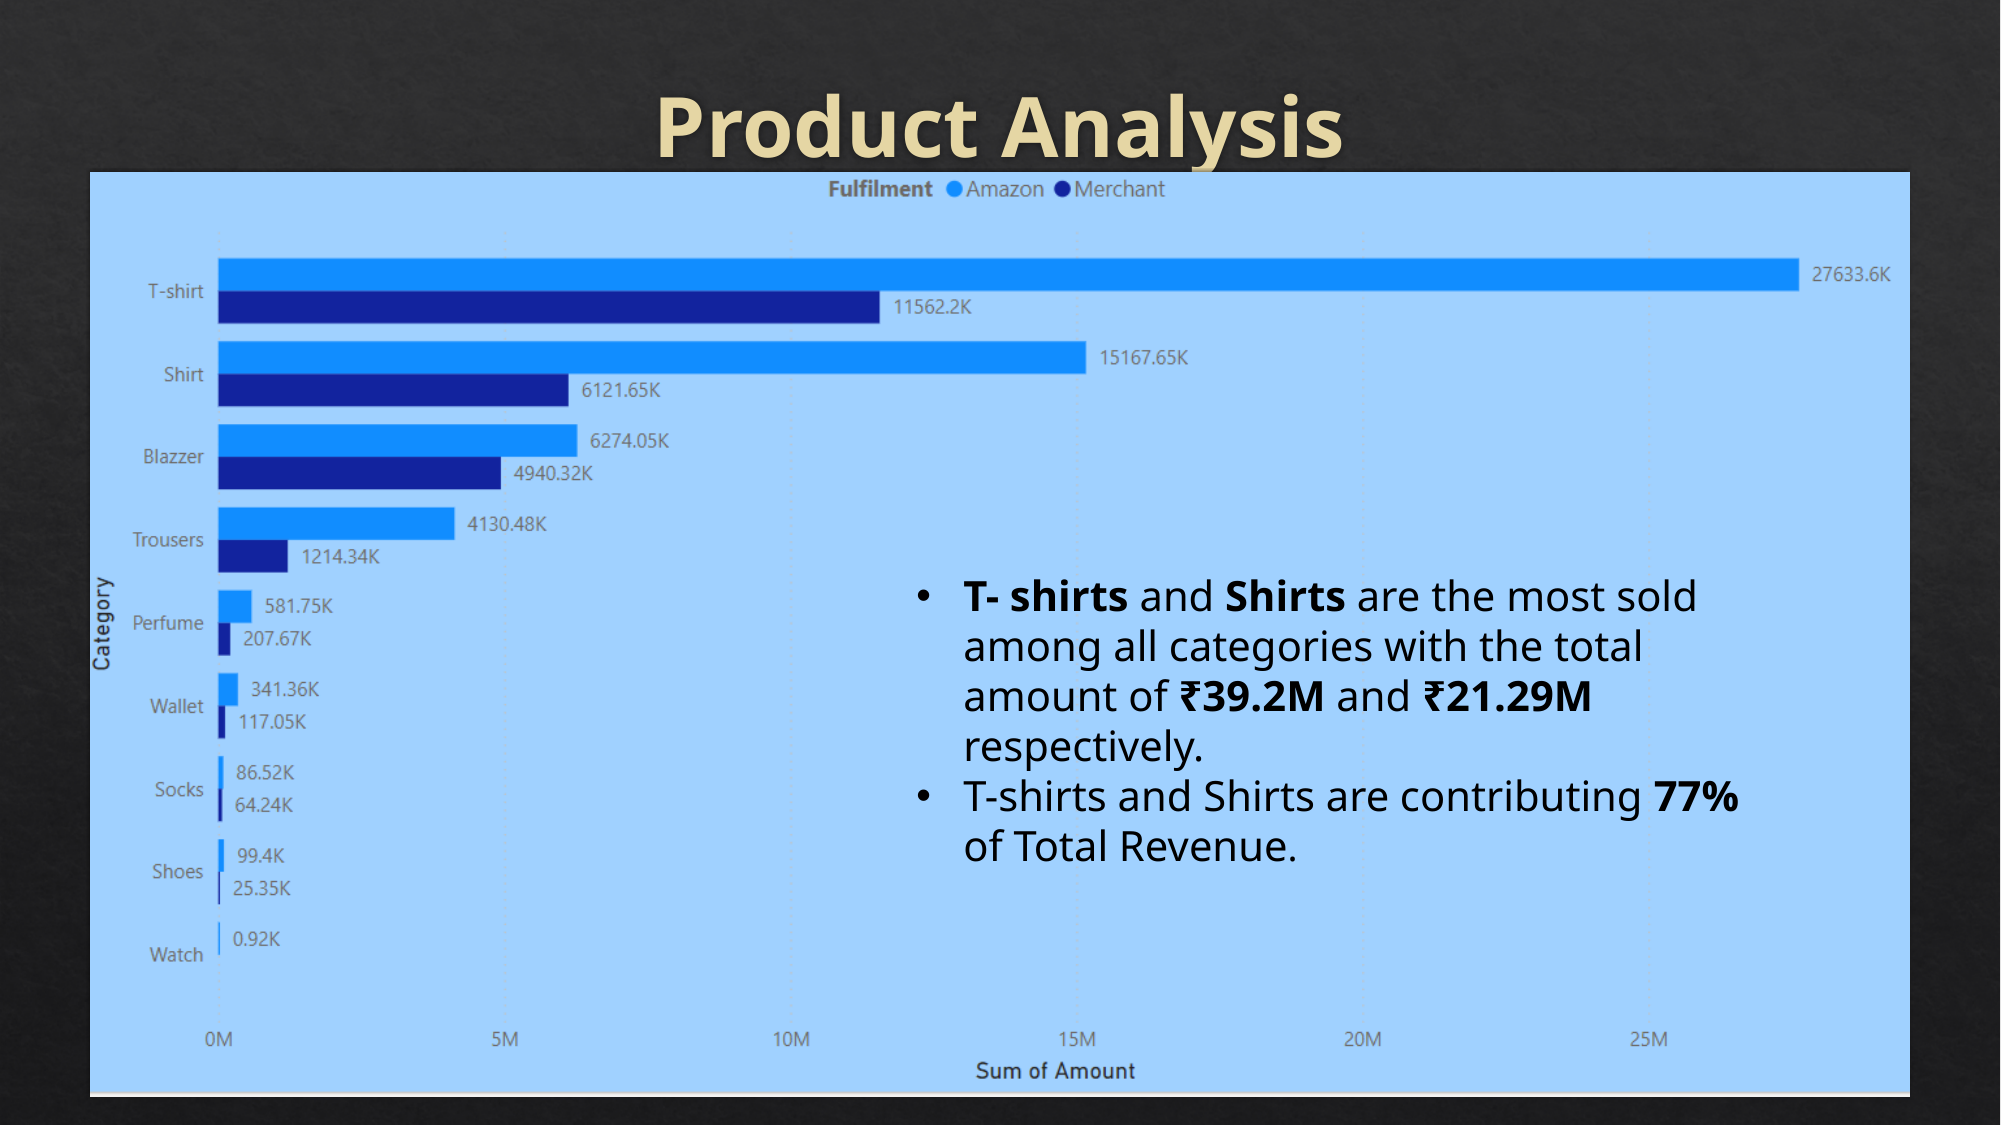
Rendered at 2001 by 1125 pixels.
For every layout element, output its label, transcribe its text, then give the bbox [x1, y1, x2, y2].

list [89, 171, 1910, 1098]
title Product Analysis [137, 59, 1863, 168]
